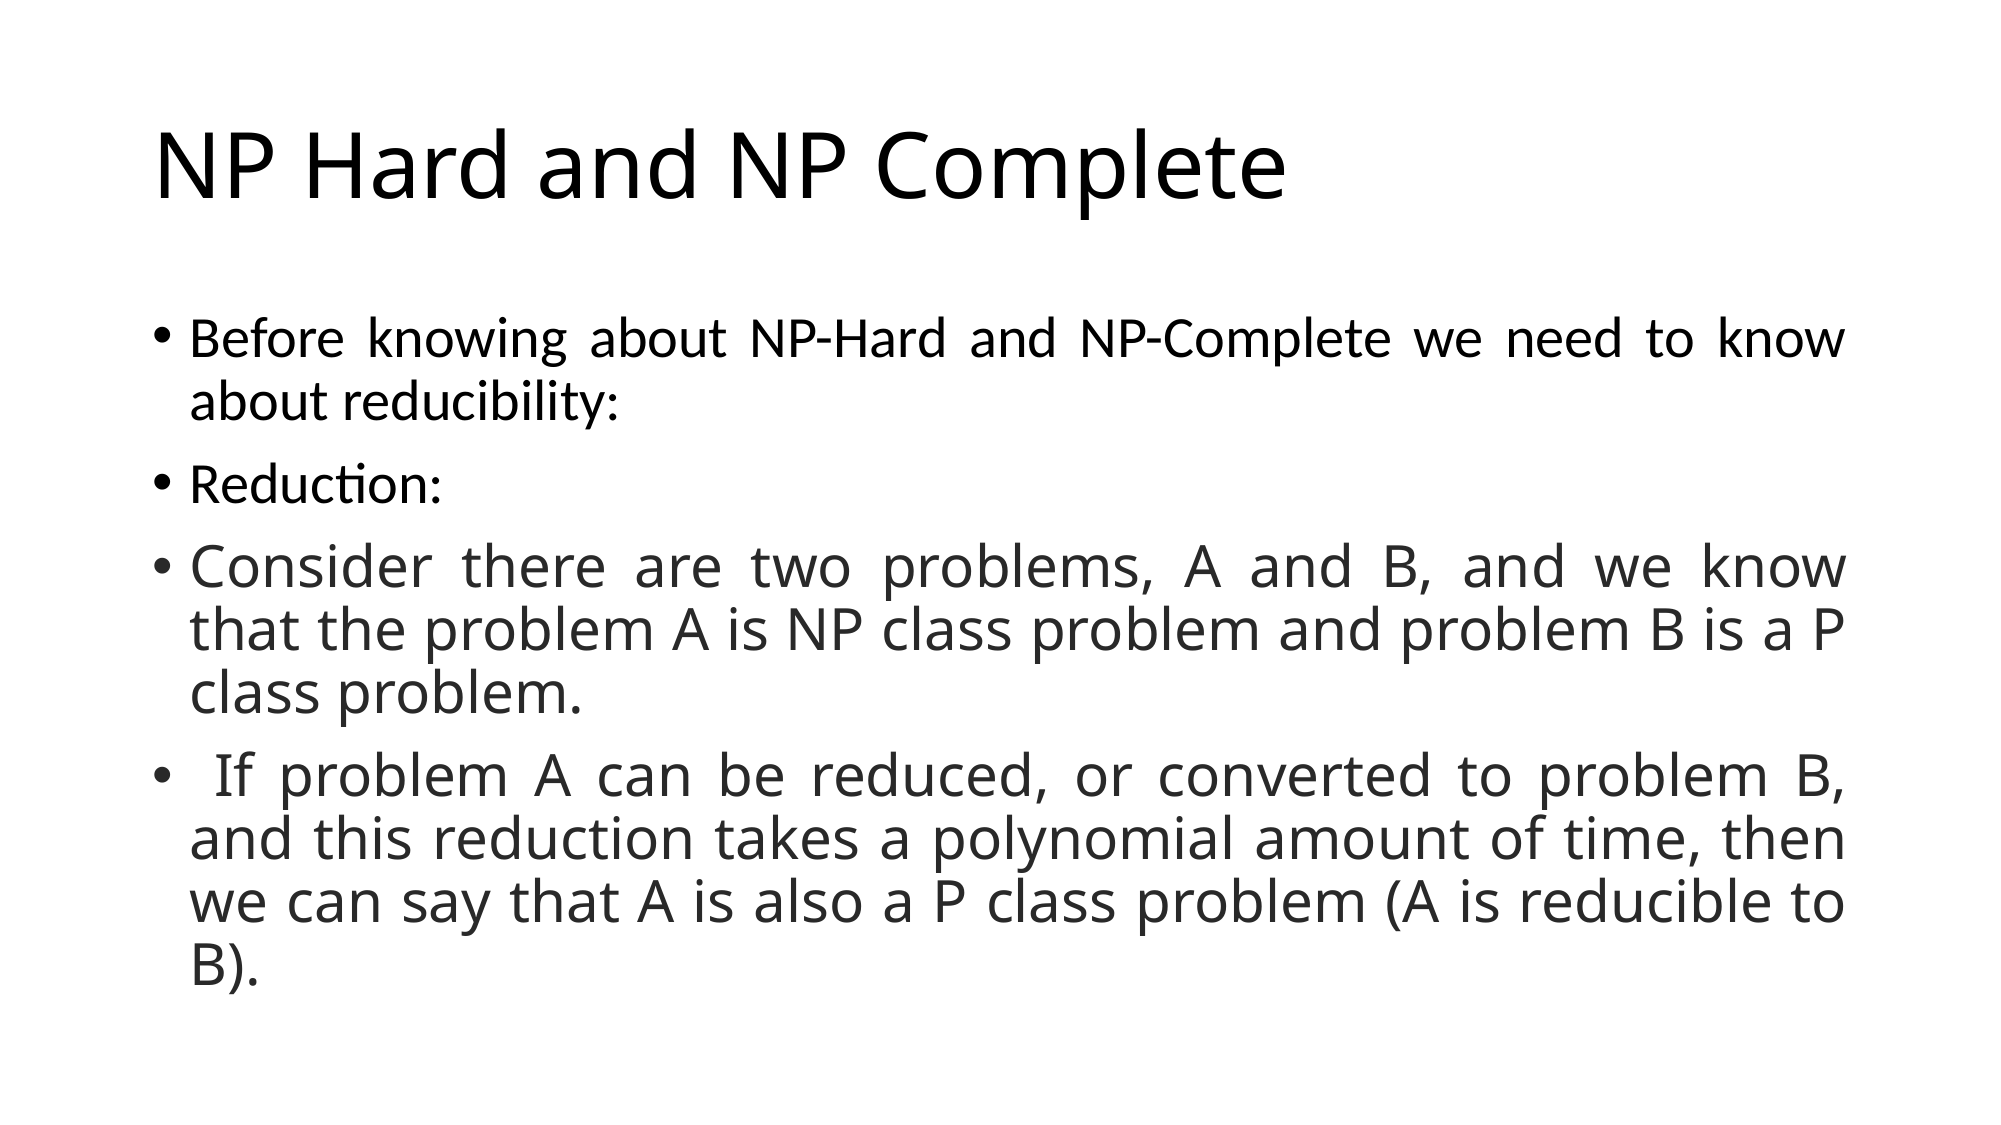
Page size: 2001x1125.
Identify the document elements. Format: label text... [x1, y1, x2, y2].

title NP Hard and NP Complete [137, 59, 1863, 278]
list Before knowing about NP-Hard and NP-Complete we need to know about reducibility: Reduction: Consider there are two problems, A and B, and we know that the problem A is NP class problem and problem B is a P class problem. If problem A can be reduced, or converted to problem B, and this reduction takes a polynomial amount of time, then we can say that A is also a P class problem (A is reducible to B). [137, 299, 1863, 1014]
